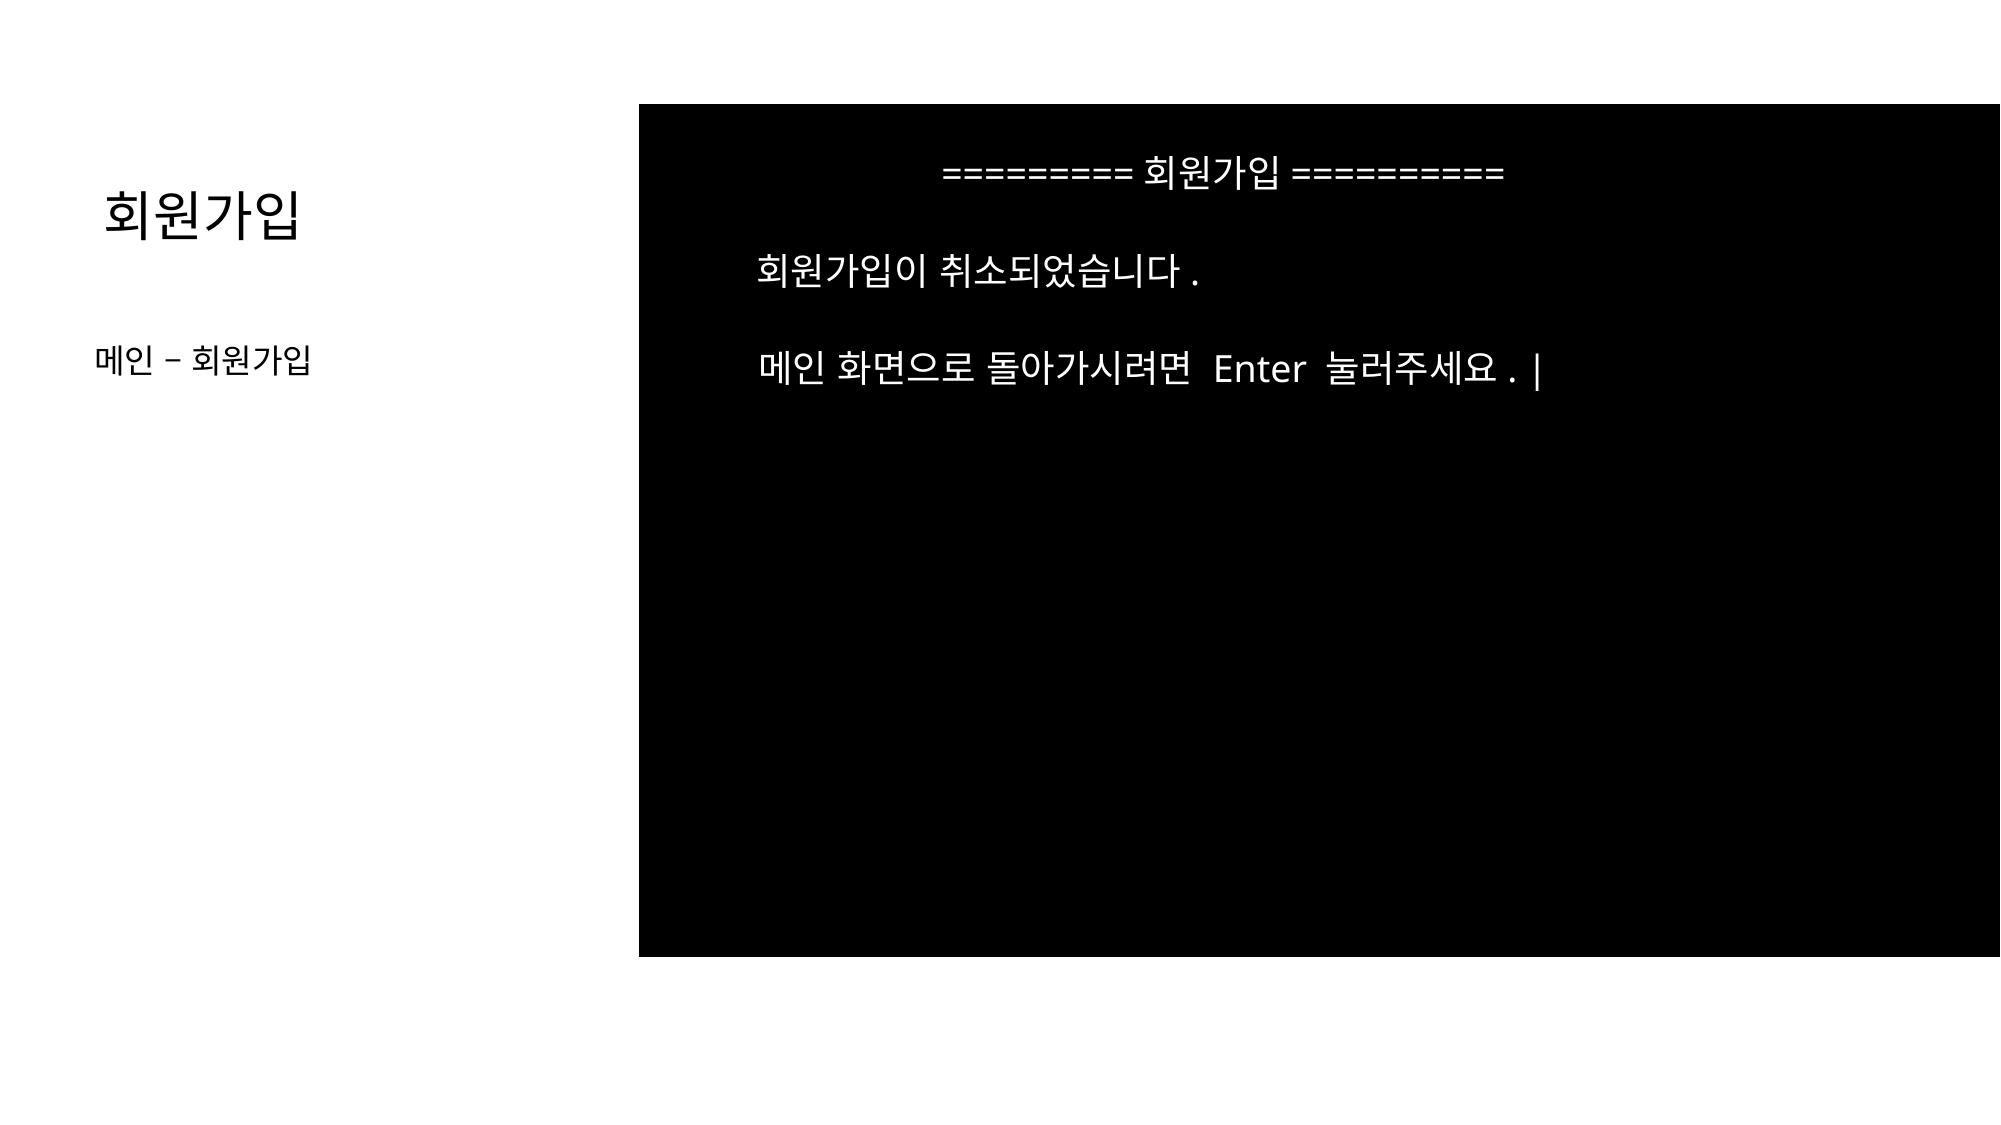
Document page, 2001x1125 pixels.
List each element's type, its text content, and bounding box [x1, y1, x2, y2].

text_box 메인 화면으로 돌아가시려면 Enter 눌러주세요. | [743, 337, 1741, 398]
text_box =========회원가입========== [926, 142, 1714, 203]
text_box 회원가입 [89, 174, 319, 255]
text_box 메인 – 회원가입 [79, 337, 601, 753]
text_box 회원가입이 취소되었습니다. [741, 240, 1982, 301]
text_box [639, 104, 2000, 957]
